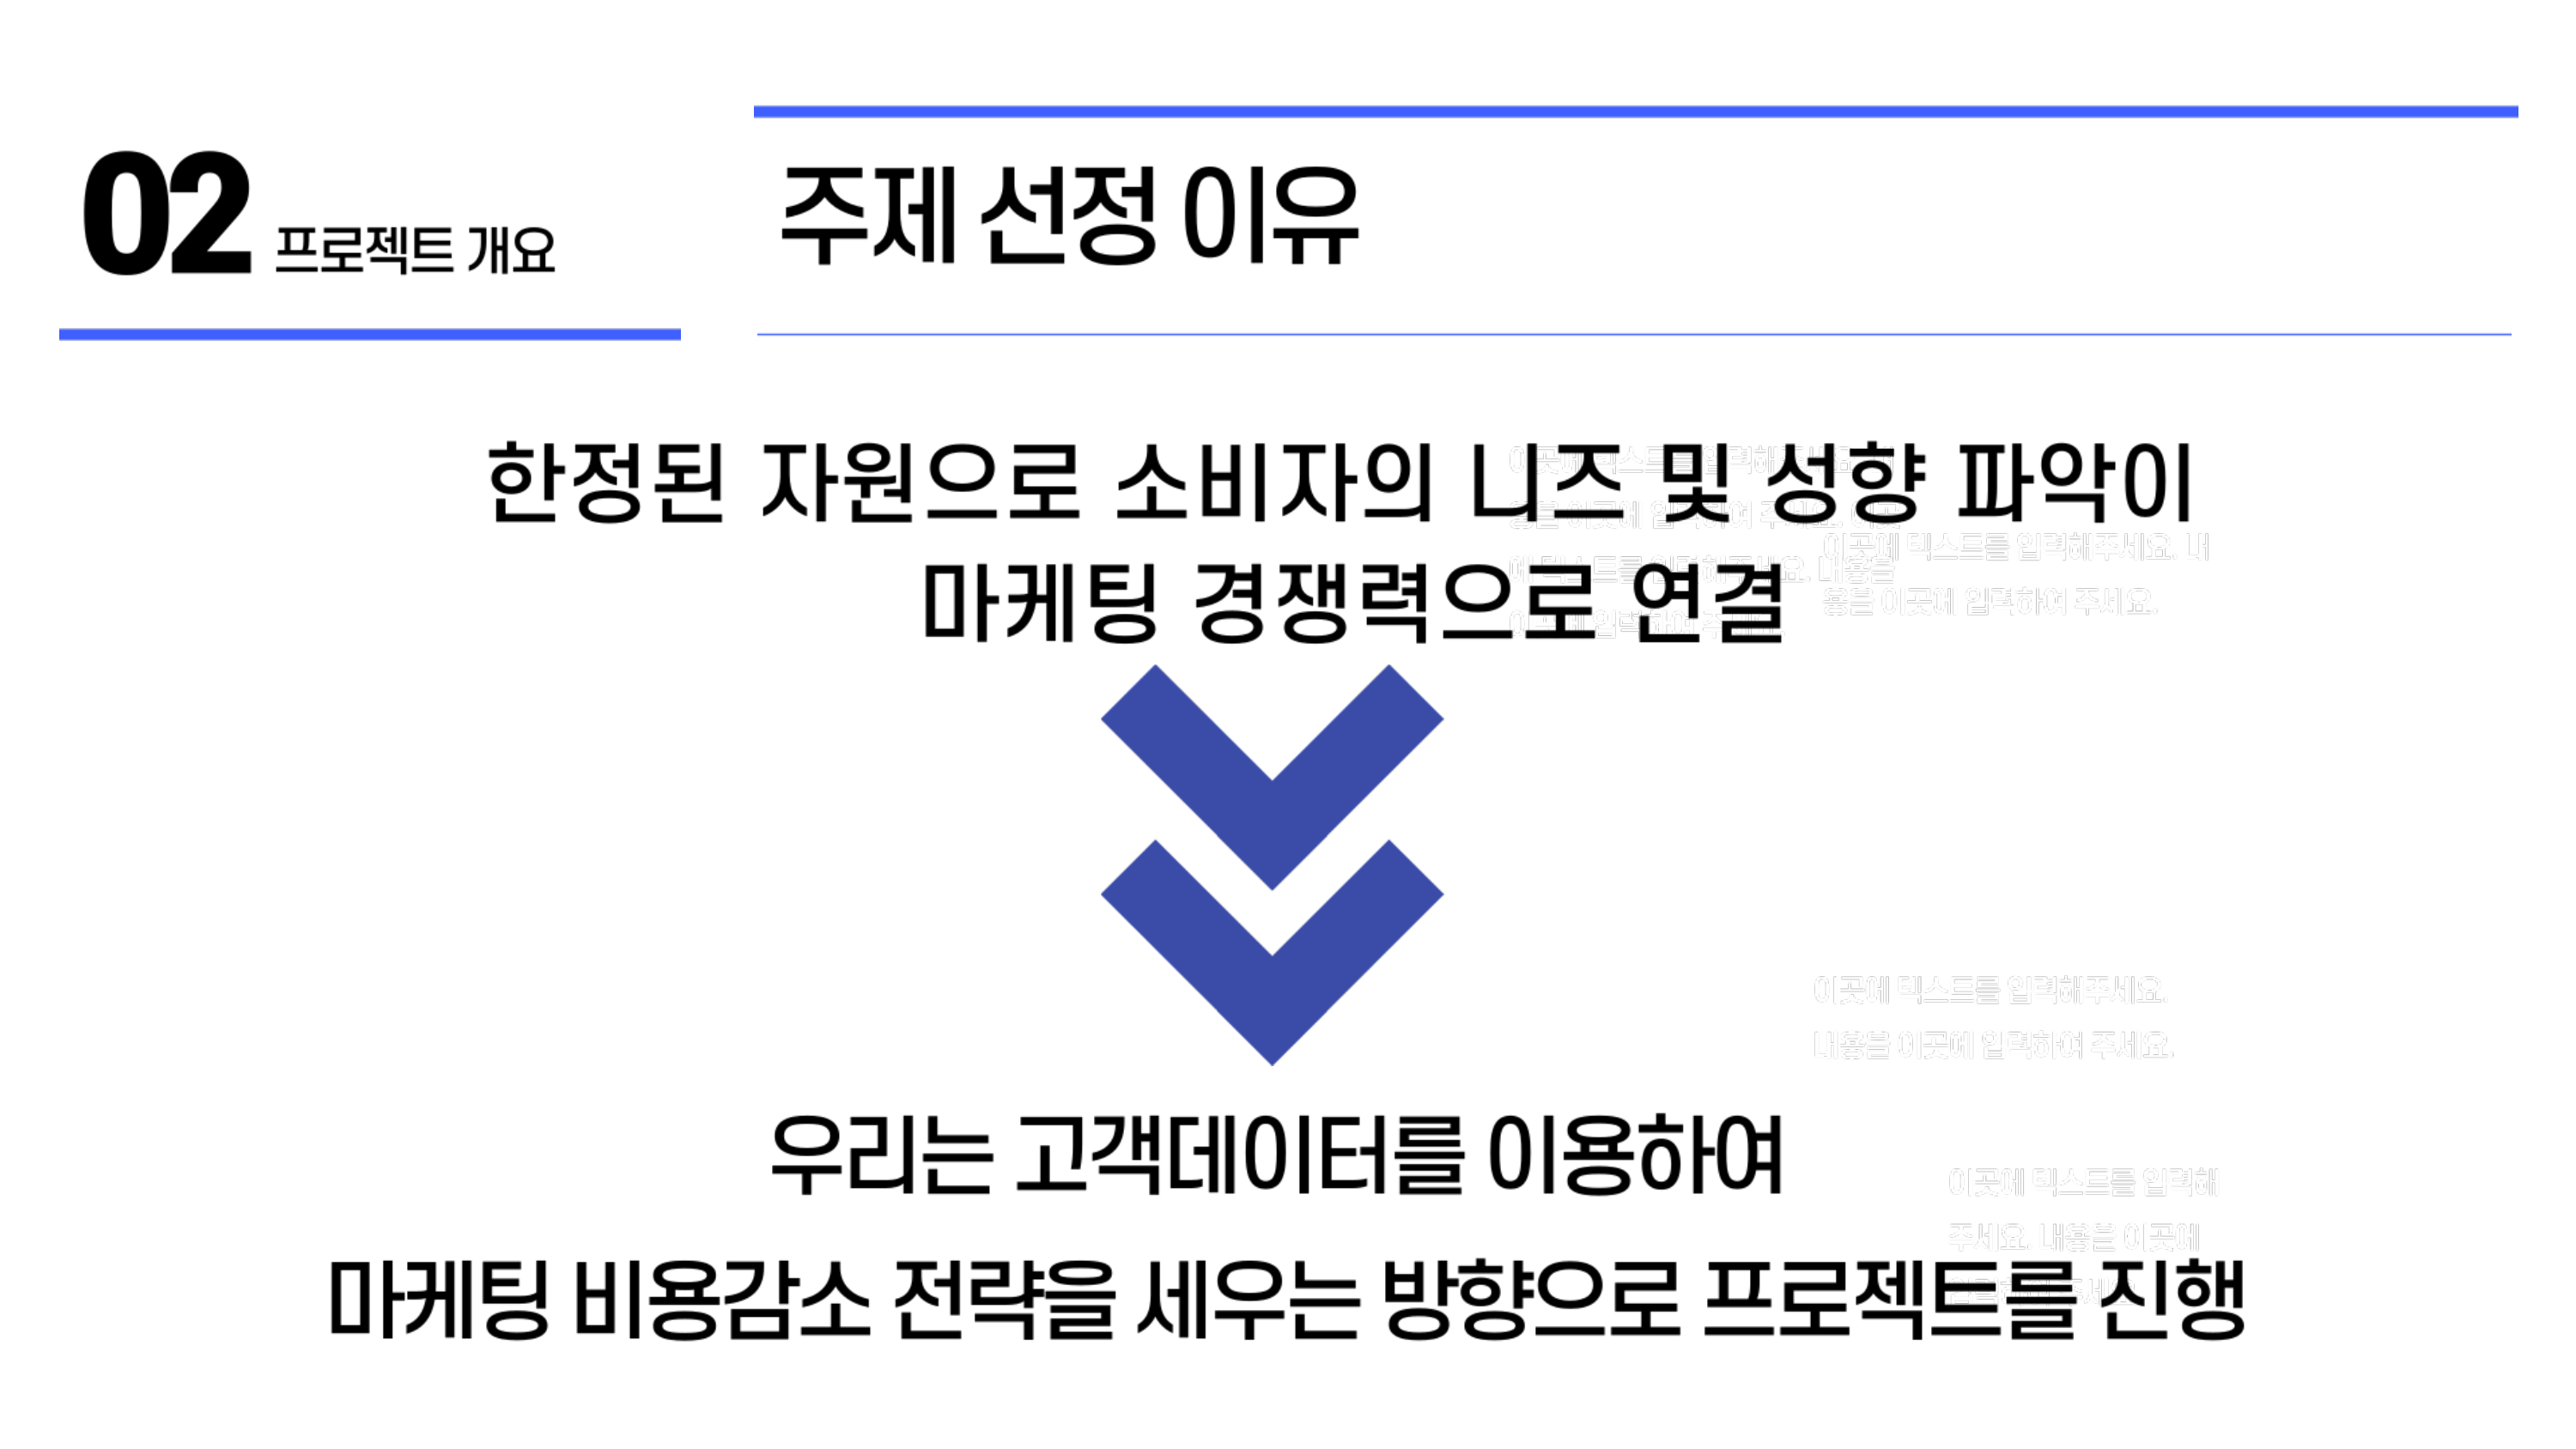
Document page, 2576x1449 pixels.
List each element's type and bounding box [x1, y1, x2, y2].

picture [56, 87, 580, 345]
picture [450, 409, 2228, 684]
picture [758, 135, 1409, 314]
picture [1807, 965, 2190, 1074]
text_box [1101, 664, 1444, 1066]
text_box [59, 312, 681, 358]
text_box [756, 331, 2512, 338]
text_box [754, 89, 2519, 135]
picture [265, 1082, 2286, 1380]
